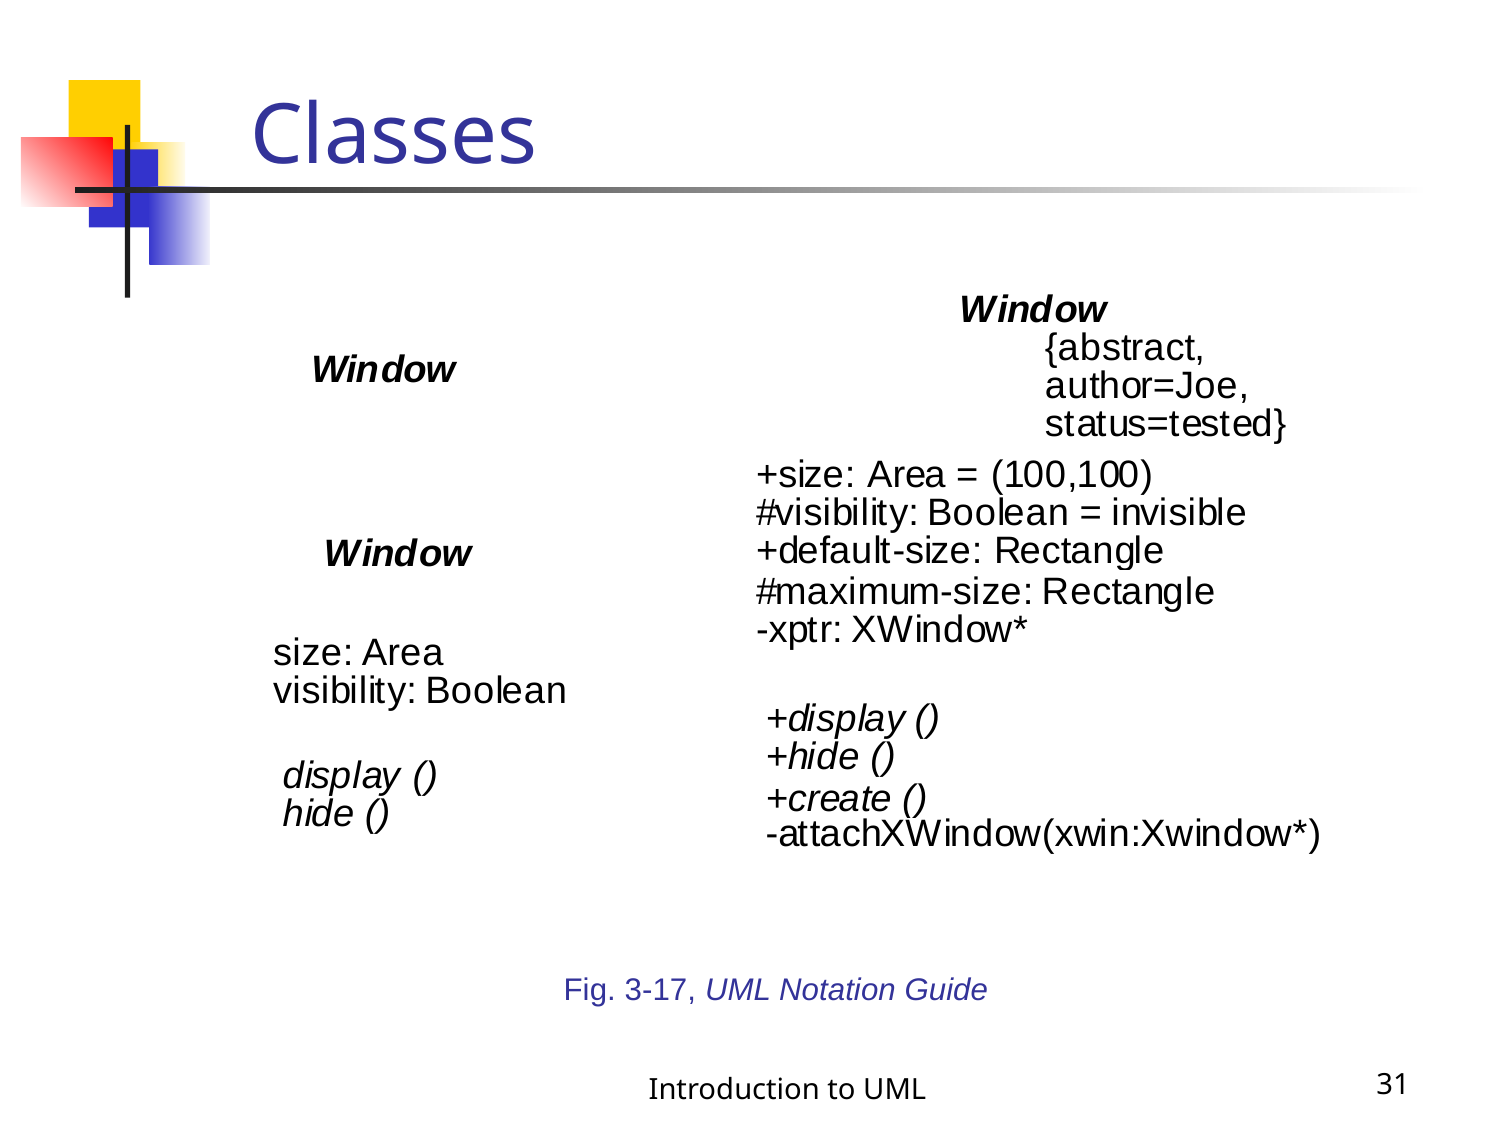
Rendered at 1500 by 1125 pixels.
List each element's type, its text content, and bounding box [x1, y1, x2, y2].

title Classes [235, 95, 1407, 188]
picture [199, 274, 1351, 895]
text_box Fig. 3-17, UML Notation Guide [549, 962, 1003, 1014]
slide_number 31 [1112, 1037, 1425, 1113]
footer Introduction to UML [549, 1037, 1025, 1113]
